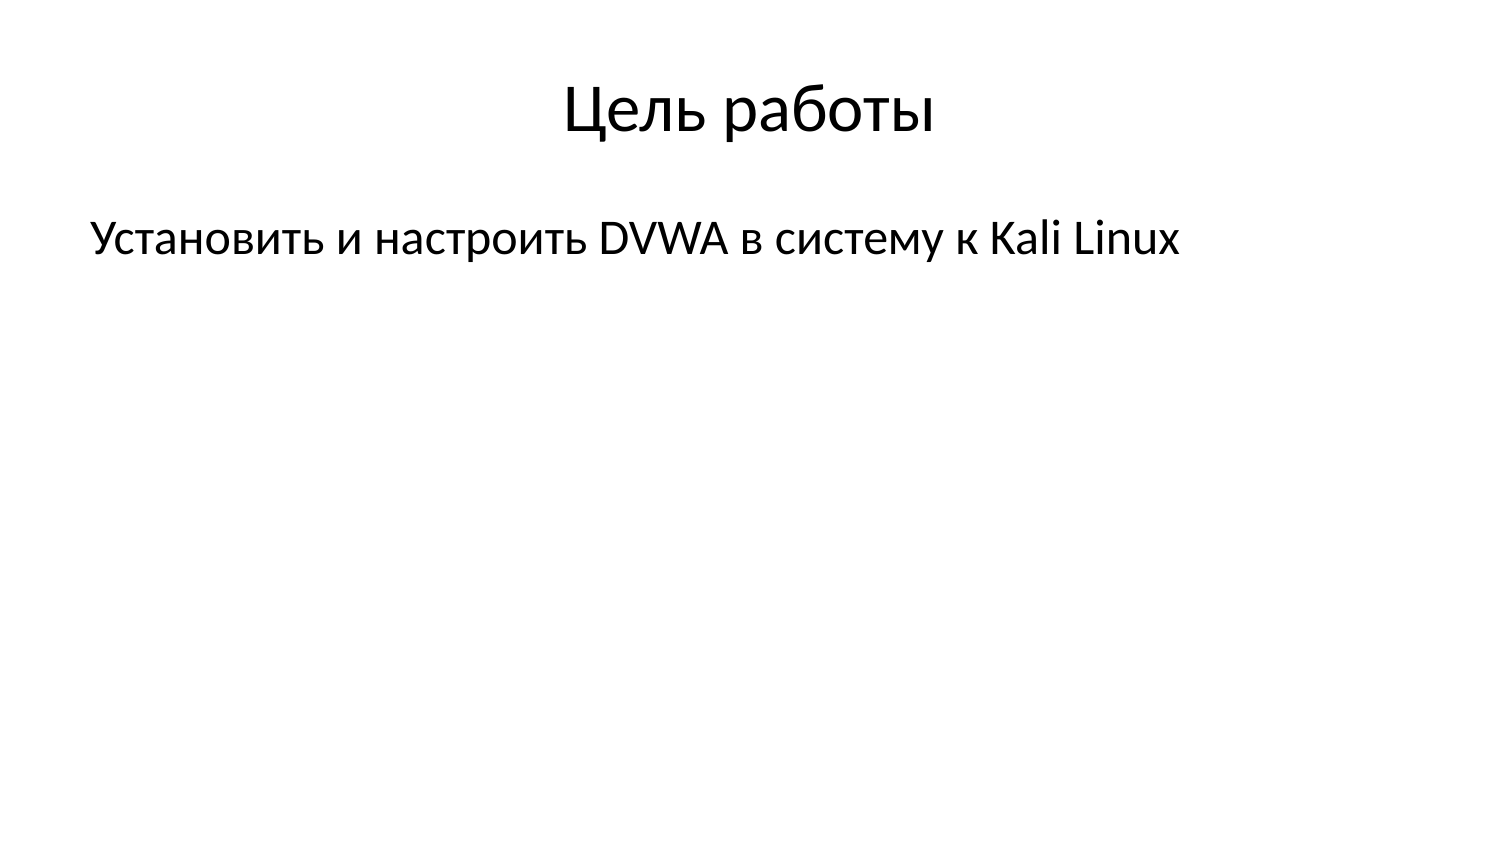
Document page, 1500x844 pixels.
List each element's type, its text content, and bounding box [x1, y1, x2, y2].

title Цель работы [75, 33, 1425, 175]
list Установить и настроить DVWA в систему к Kali Linux [75, 196, 1425, 754]
